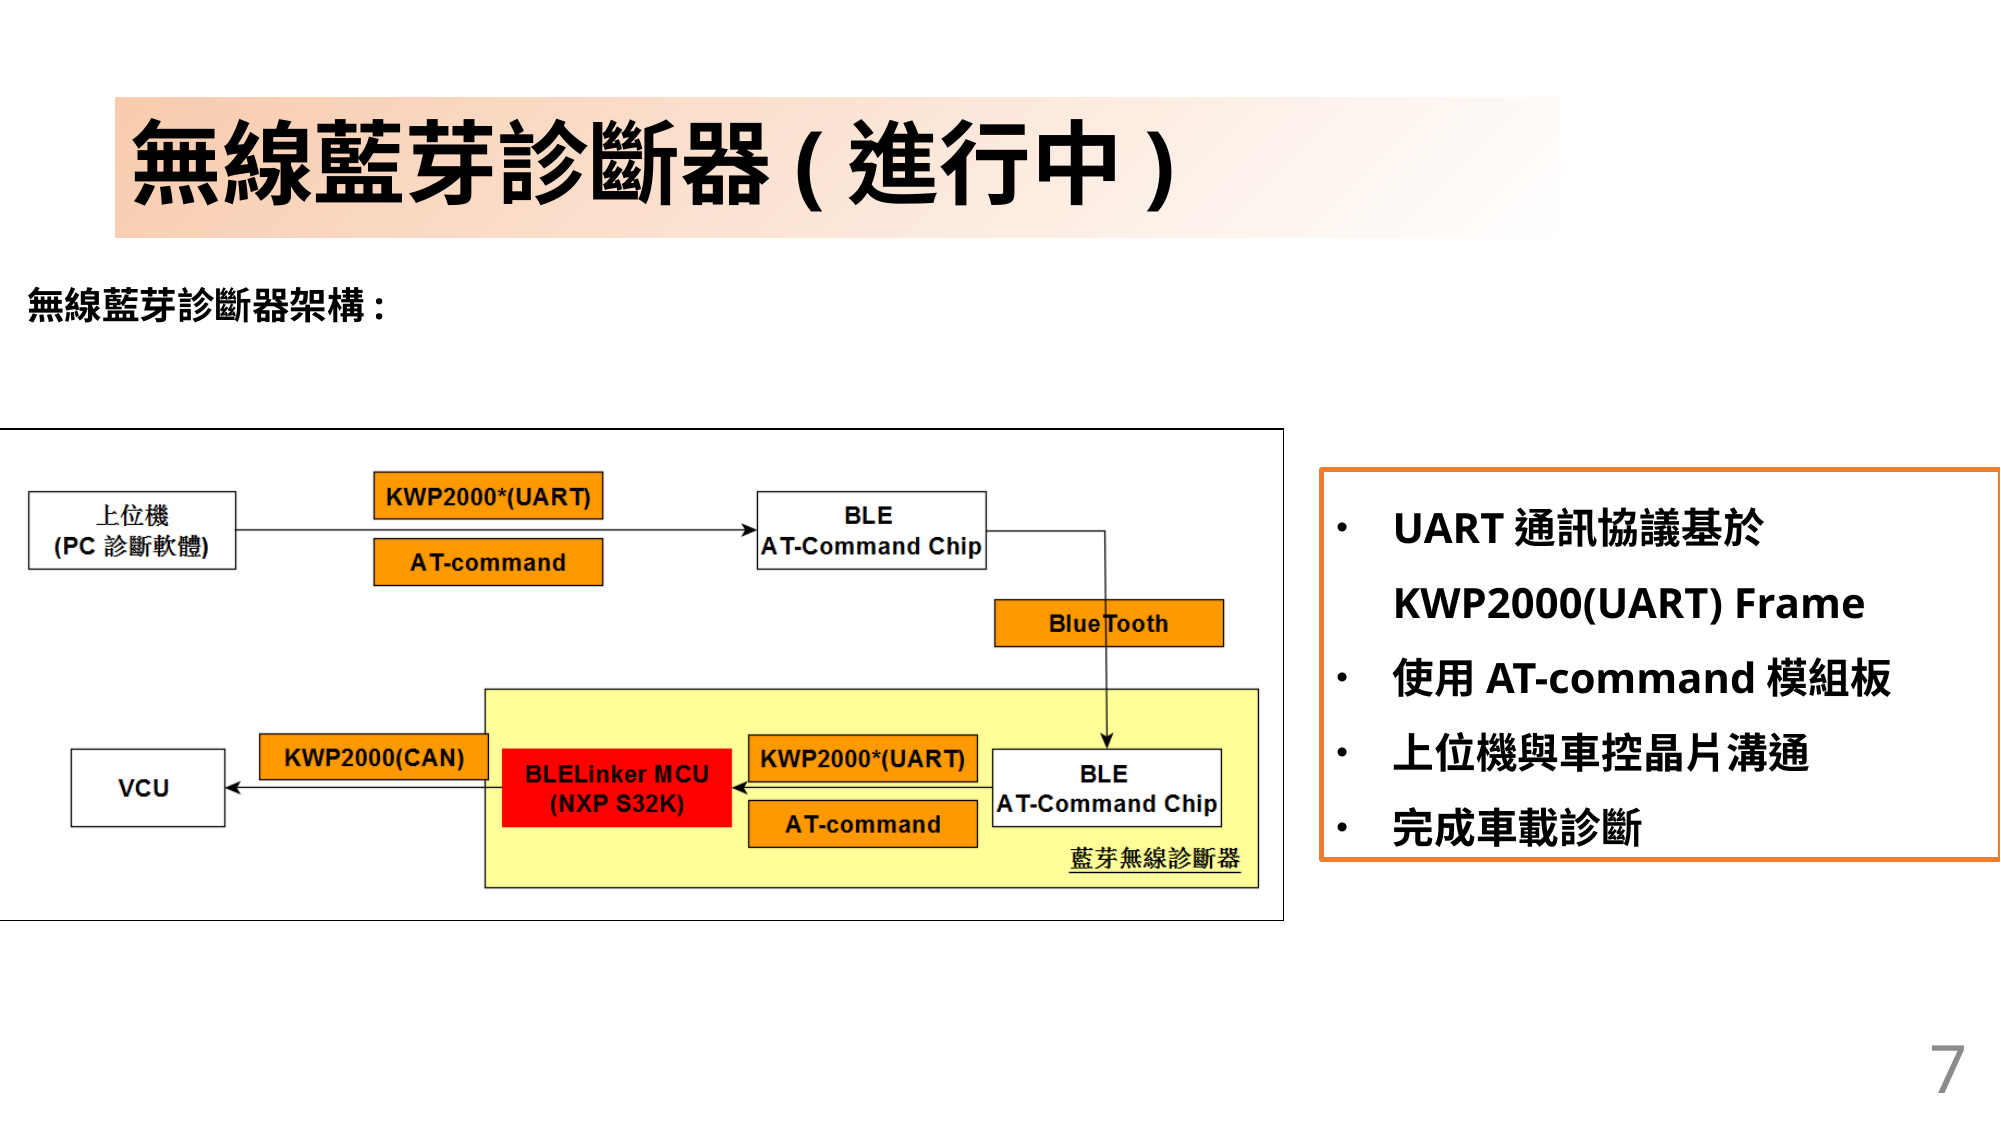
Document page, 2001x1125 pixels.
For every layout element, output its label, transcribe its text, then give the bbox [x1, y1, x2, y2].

title 無線藍芽診斷器(進行中) [115, 97, 1560, 238]
text_box 無線藍芽診斷器架構: [12, 251, 400, 335]
text_box UART通訊協議基於KWP2000(UART) Frame 使用AT-command模組板 上位機與車控晶片溝通 完成車載診斷 [1321, 469, 2000, 860]
slide_number 7 [1605, 997, 1983, 1125]
picture [0, 429, 1283, 920]
